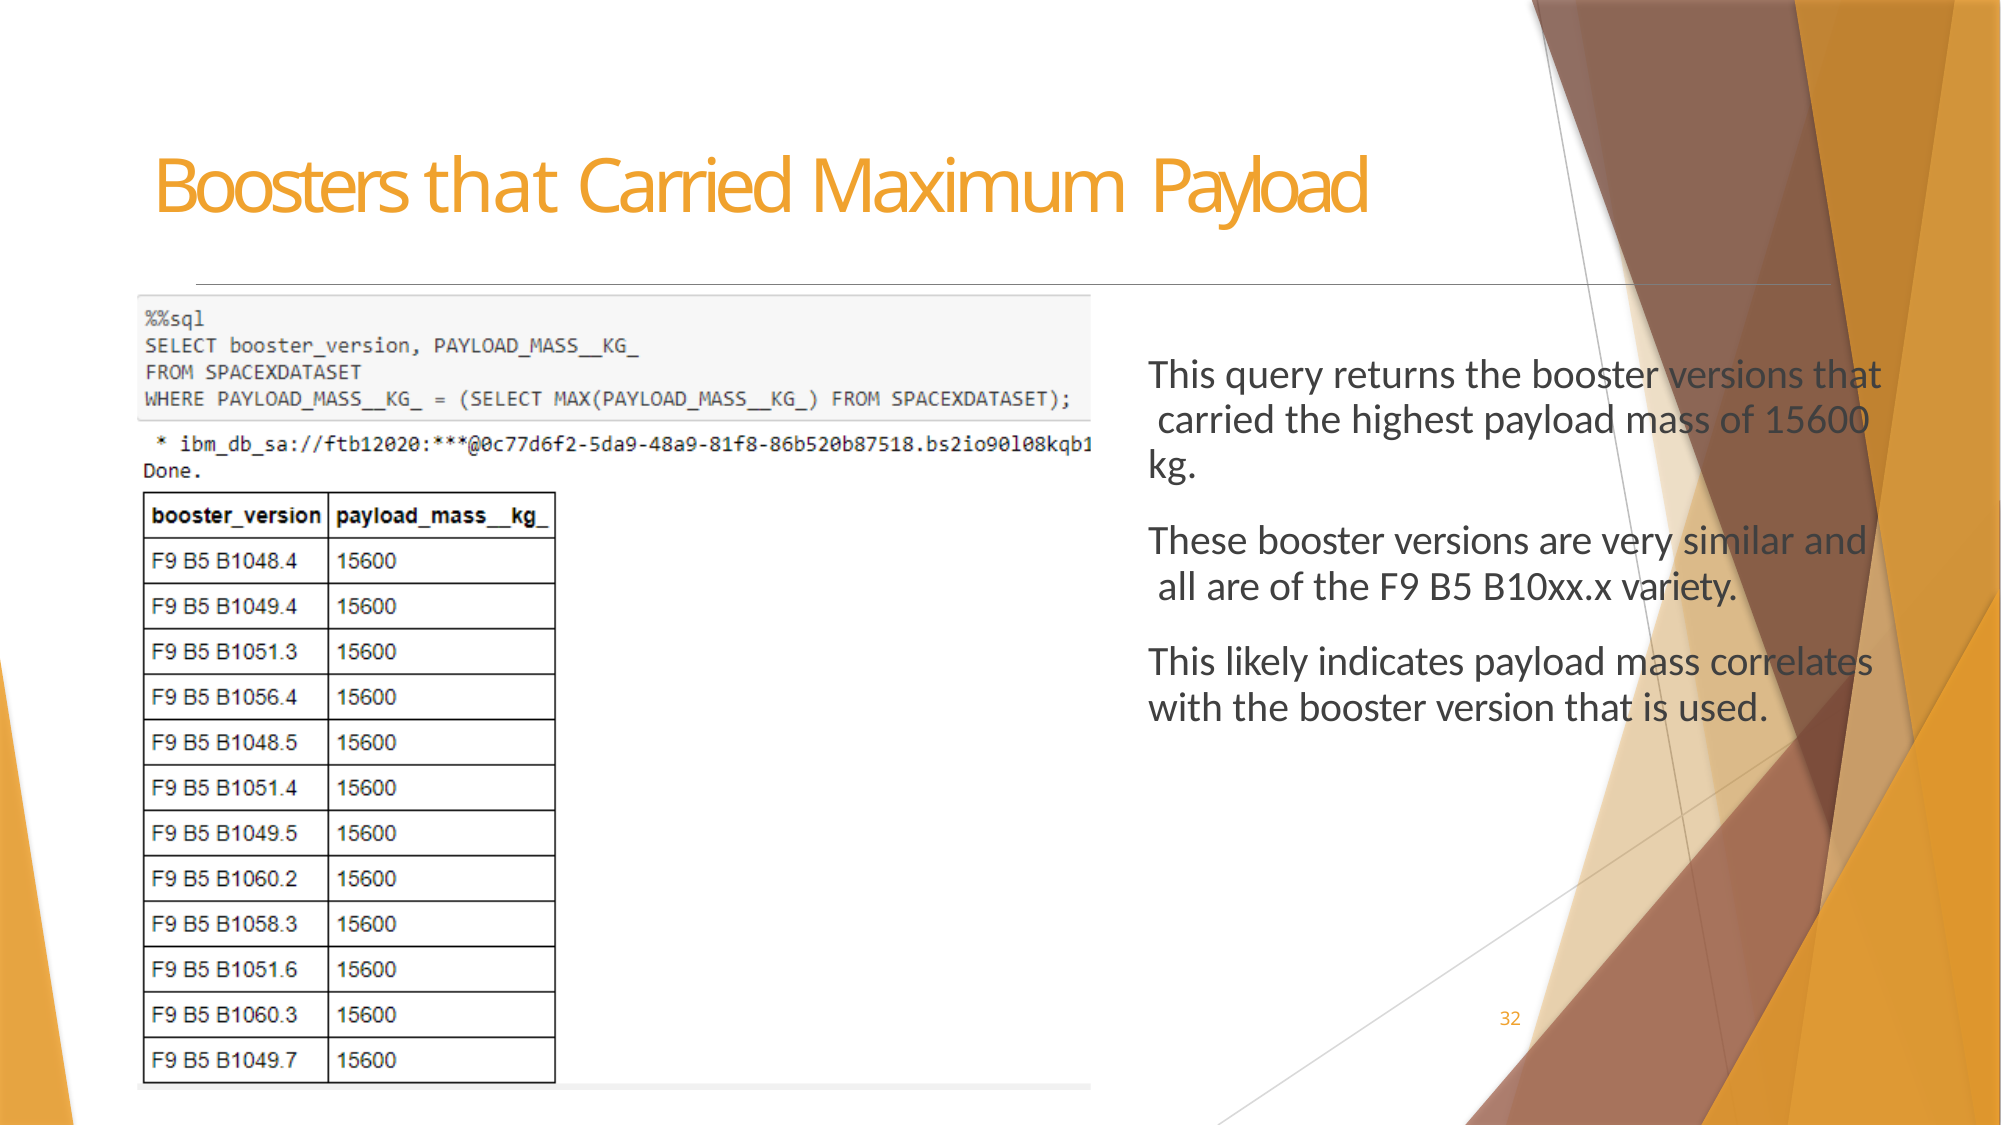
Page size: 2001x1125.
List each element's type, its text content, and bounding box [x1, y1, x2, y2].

text_box [137, 287, 1091, 1090]
title Boosters that Carried Maximum Payload [150, 135, 1699, 326]
text_box This query returns the booster versions that carried the highest payload mass of 15600 kg. These booster versions are very similar and all are of the F9 B5 B10xx.x variety. This likely indicates payload mass correlates with the booster version that is used. [1146, 345, 1887, 731]
slide_number 32 [1409, 731, 1522, 1125]
